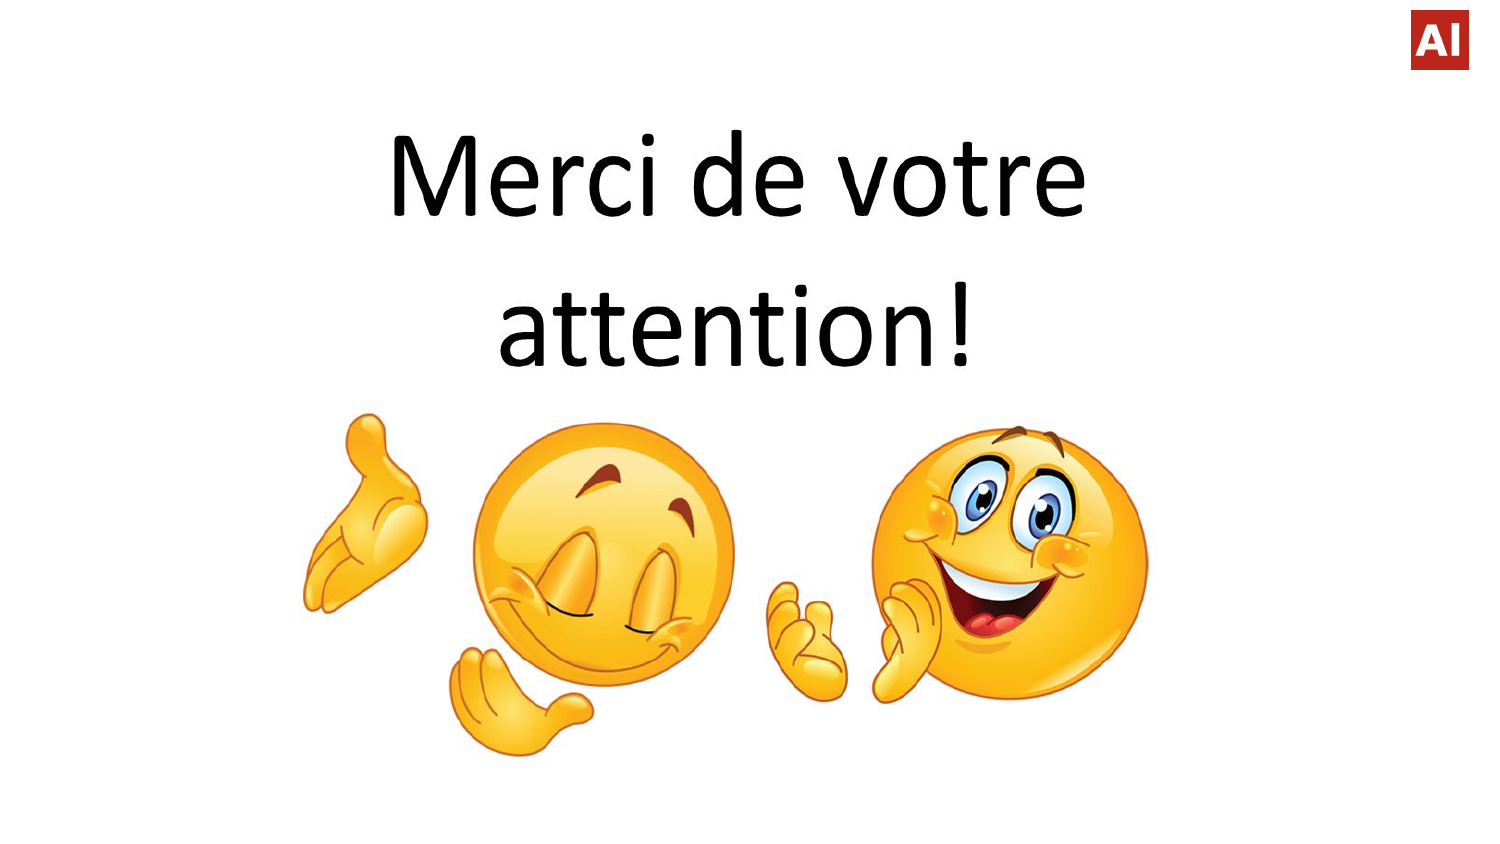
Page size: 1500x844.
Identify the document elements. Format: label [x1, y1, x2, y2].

picture [1411, 10, 1469, 70]
picture [299, 71, 1188, 780]
